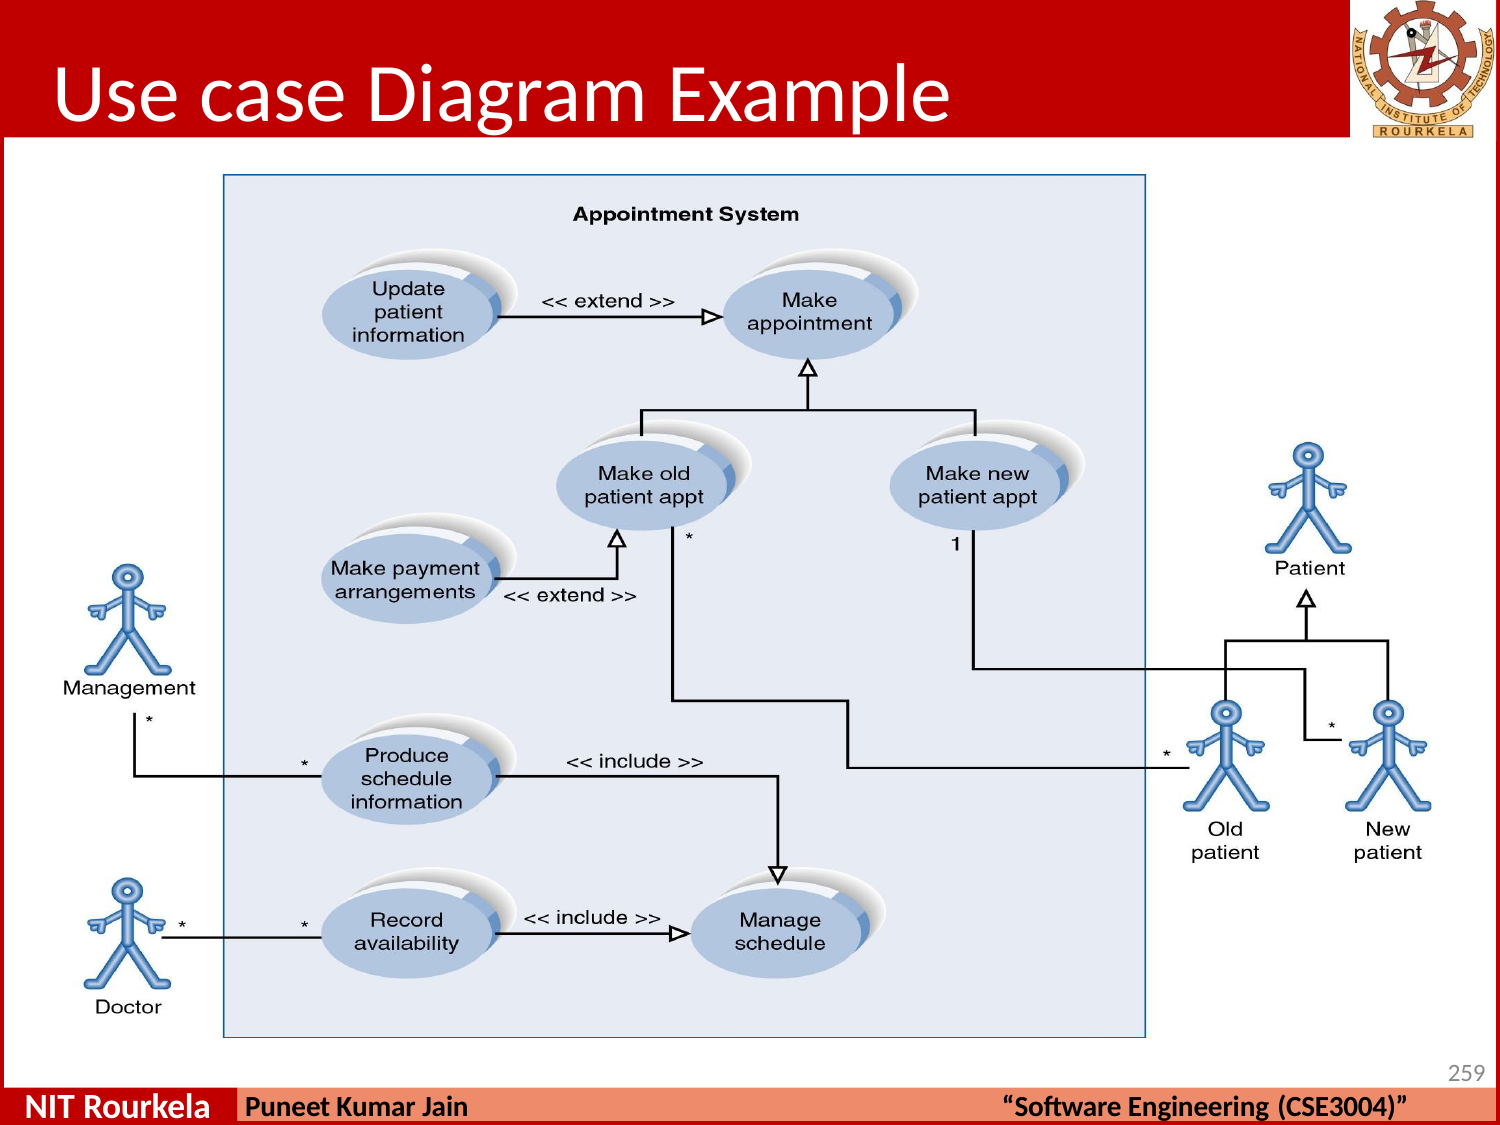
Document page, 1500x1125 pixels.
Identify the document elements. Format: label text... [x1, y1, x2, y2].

title Use case Diagram Example [50, 36, 958, 227]
footer Puneet Kumar Jain [243, 1092, 473, 1125]
text_box 259 [1445, 1054, 1488, 1087]
slide_number NIT Rourkela [22, 1089, 216, 1125]
text_box “Software Engineering (CSE3004)” [999, 1092, 1414, 1123]
text_box [62, 174, 1432, 1038]
picture [1350, 0, 1497, 141]
